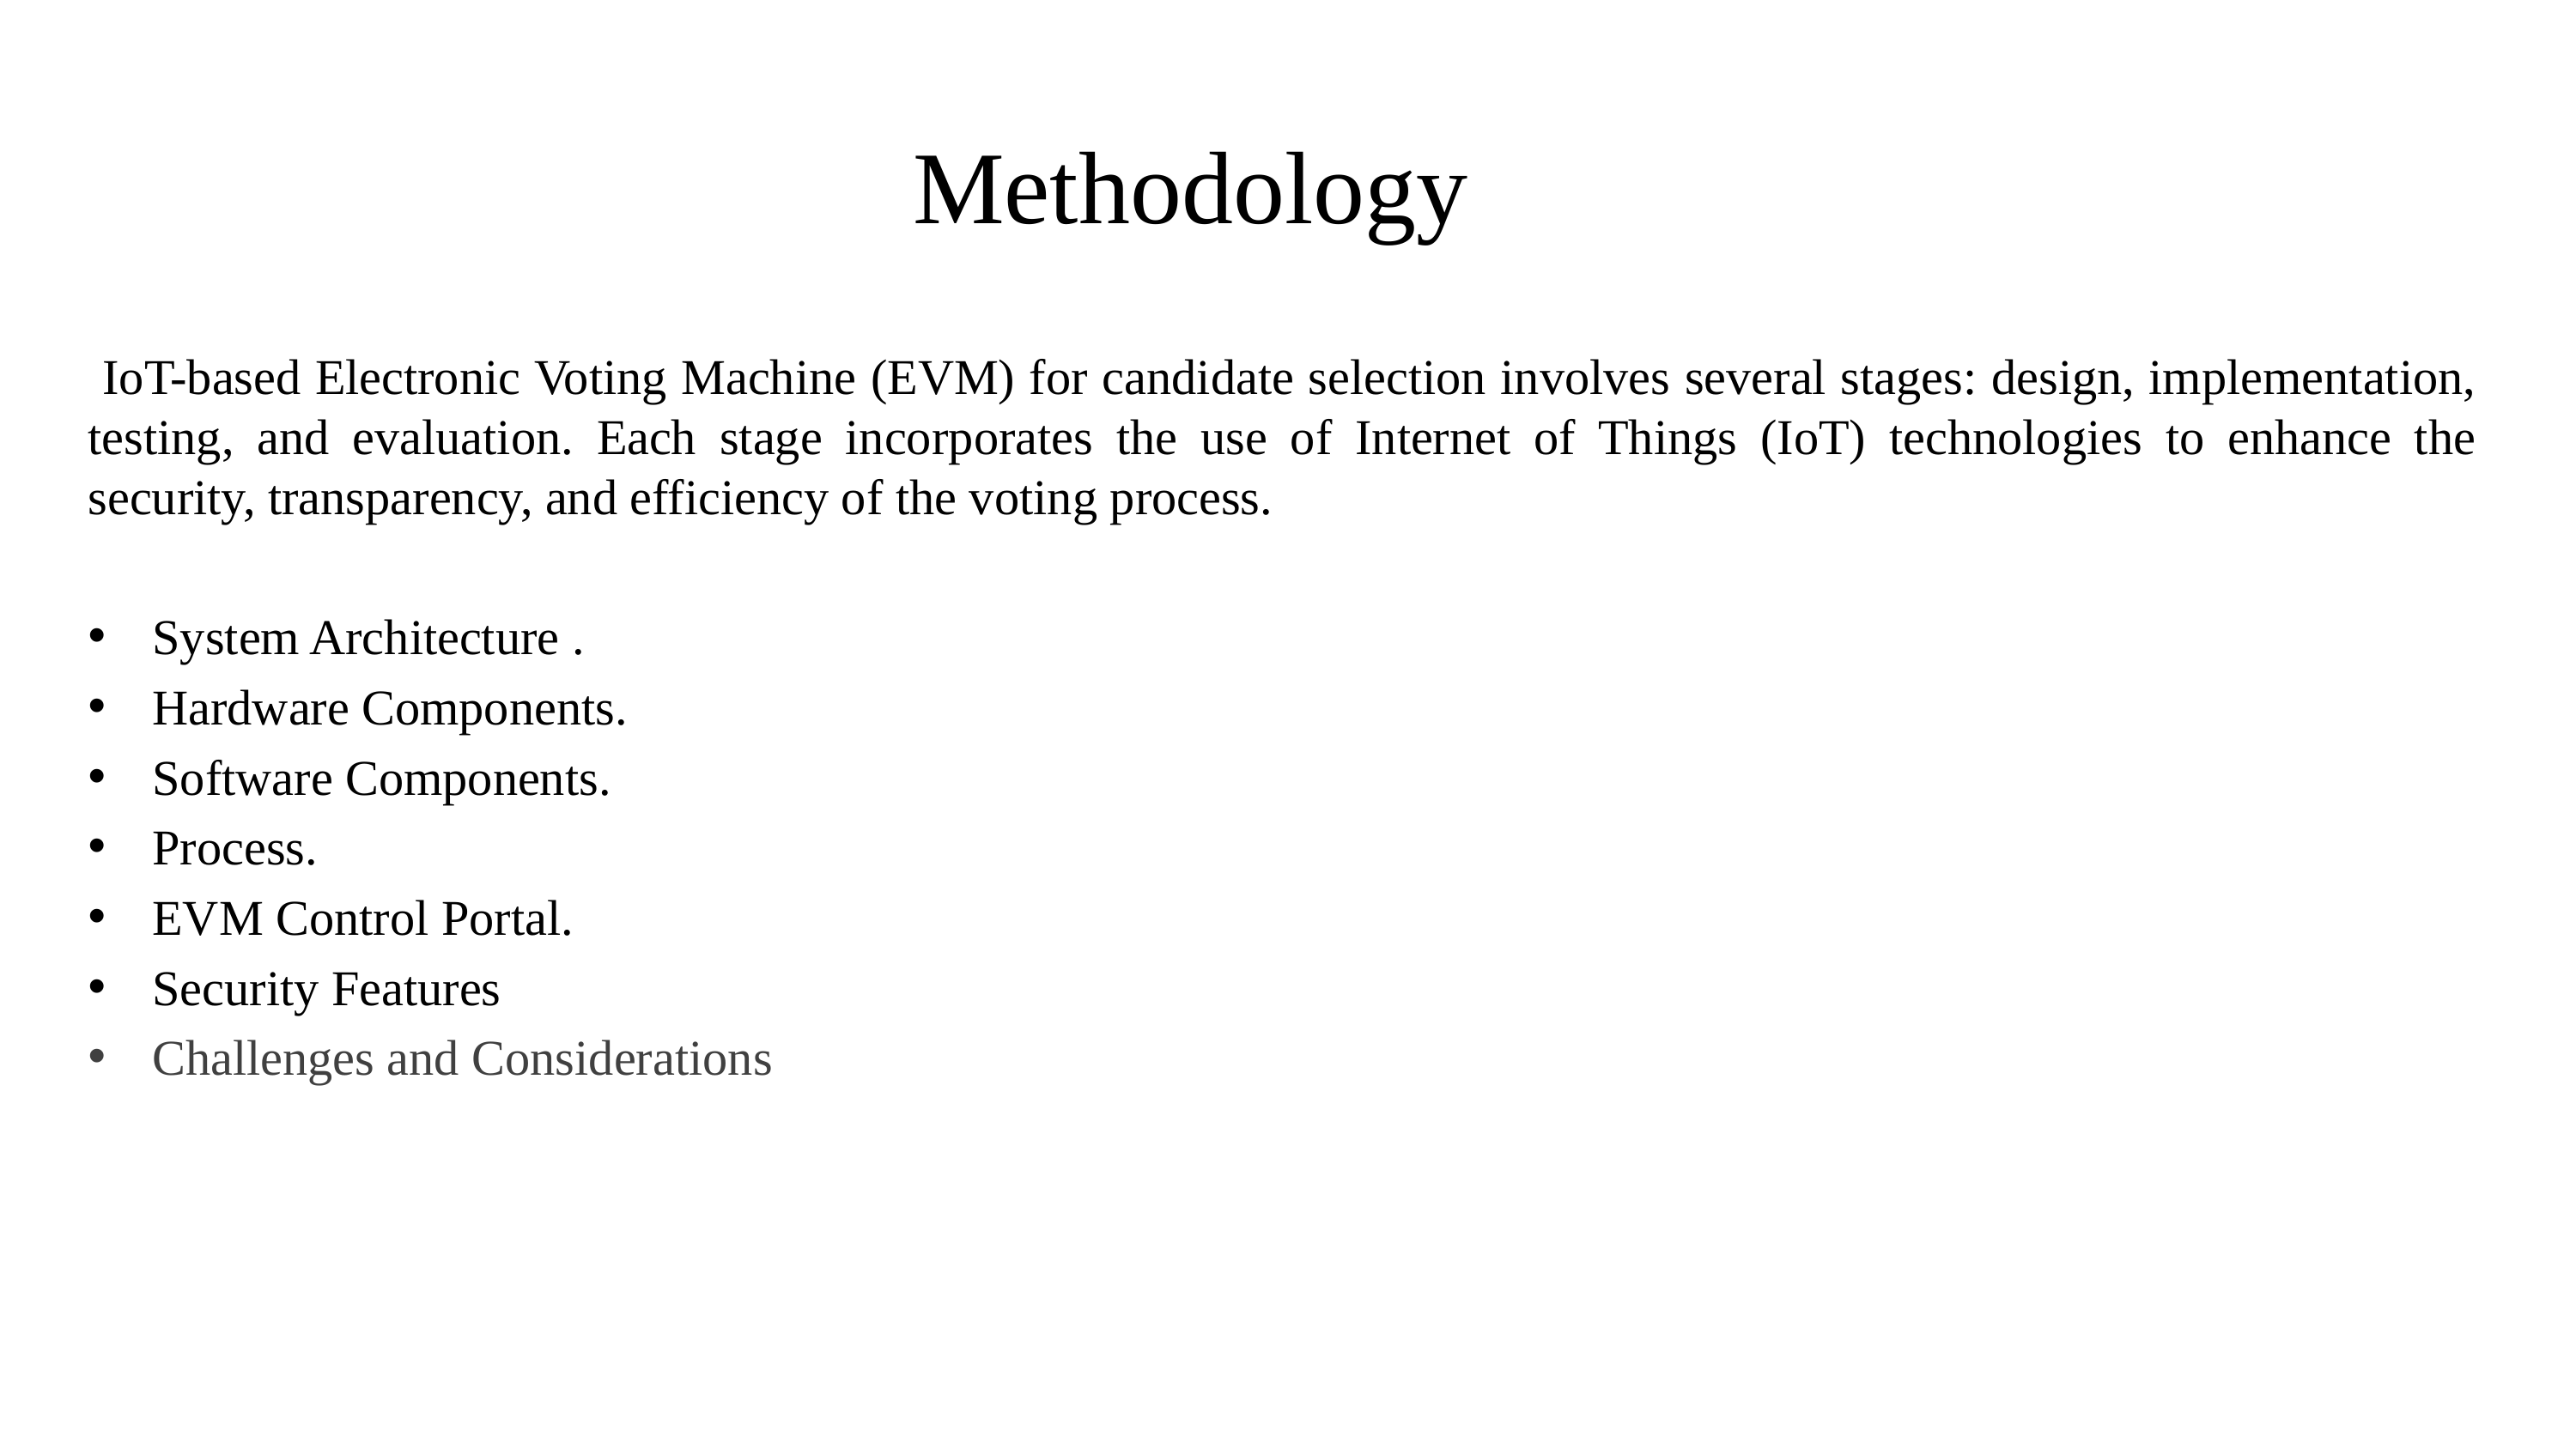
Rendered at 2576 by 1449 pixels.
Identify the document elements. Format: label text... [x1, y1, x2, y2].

title Methodology [642, 112, 1738, 320]
subtitle IoT-based Electronic Voting Machine (EVM) for candidate selection involves several stages: design, implementation, testing, and evaluation. Each stage incorporates the use of Internet of Things (IoT) technologies to enhance the security, transparency, and efficiency of the voting process. System Architecture . Hardware Components. Software Components. Process. EVM Control Portal. Security Features Challenges and Considerations [75, 337, 2490, 1368]
